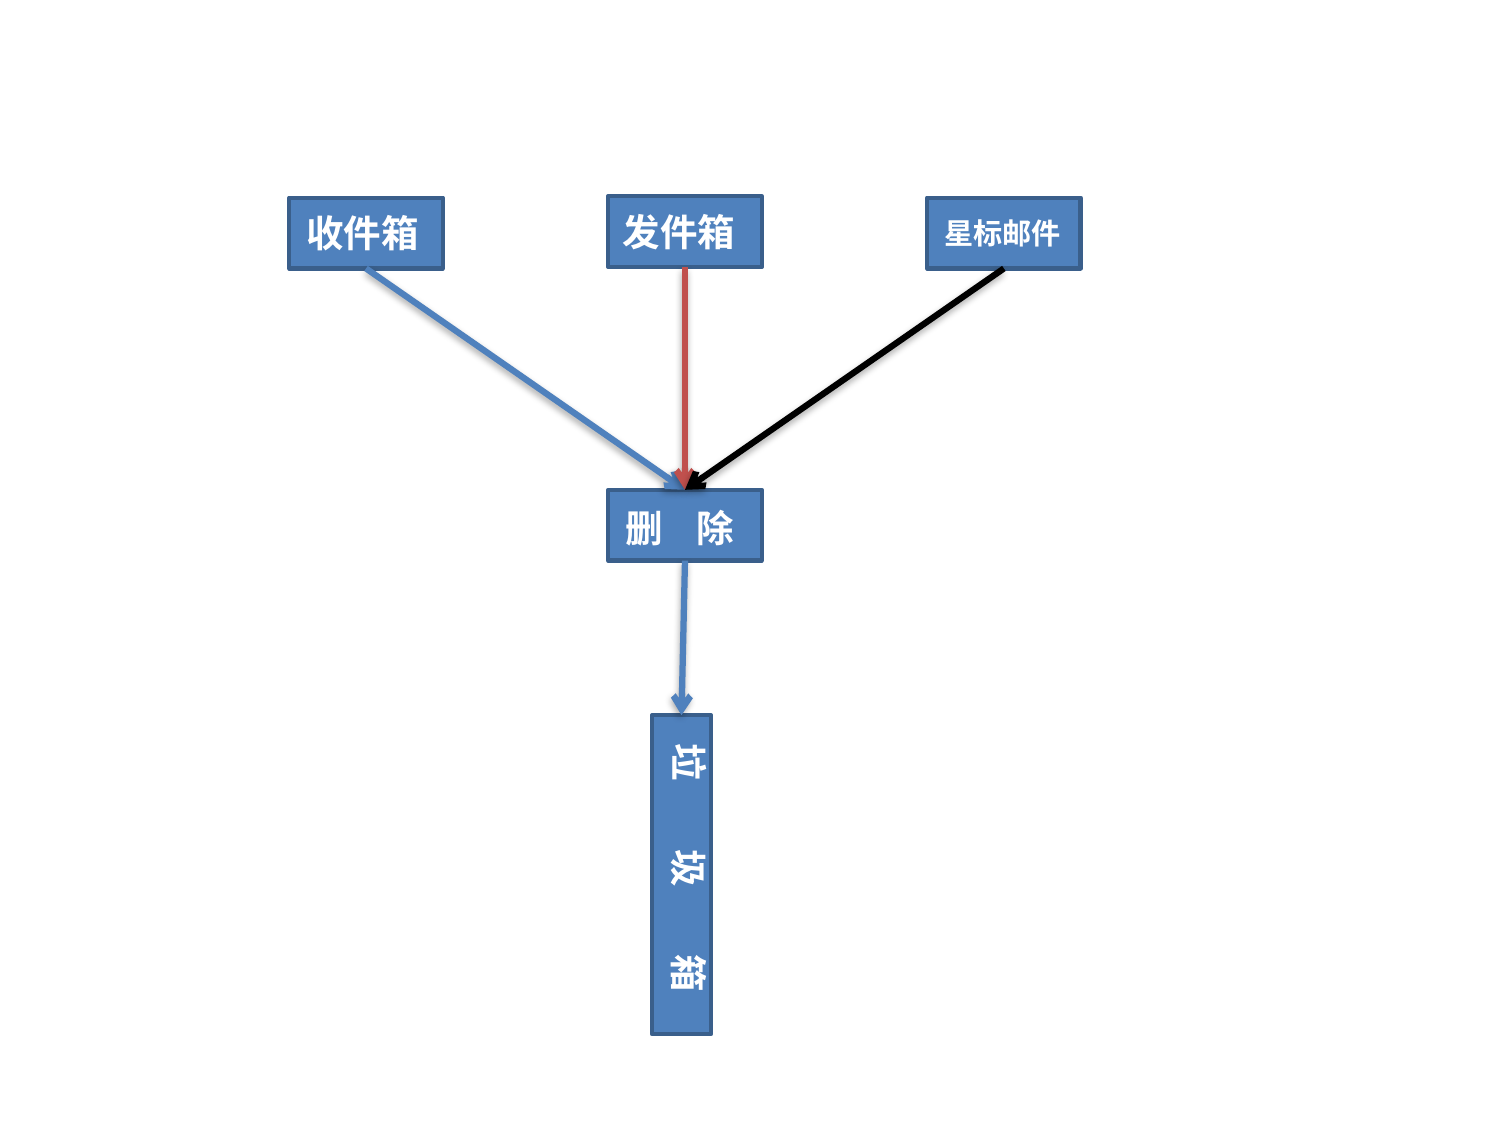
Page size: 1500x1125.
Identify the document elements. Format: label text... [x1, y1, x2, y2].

text_box [606, 498, 764, 563]
text_box [650, 1025, 713, 1036]
text_box 删 除 [610, 498, 760, 558]
text_box 发件箱 [608, 201, 758, 262]
text_box [650, 713, 713, 729]
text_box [365, 268, 681, 491]
text_box [287, 196, 445, 271]
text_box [681, 560, 686, 716]
text_box 星标邮件 [929, 207, 1079, 258]
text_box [684, 268, 1005, 491]
text_box 垃 圾 箱 [643, 729, 720, 1025]
text_box 收件箱 [291, 202, 441, 263]
text_box [925, 196, 1083, 271]
text_box [606, 194, 764, 266]
